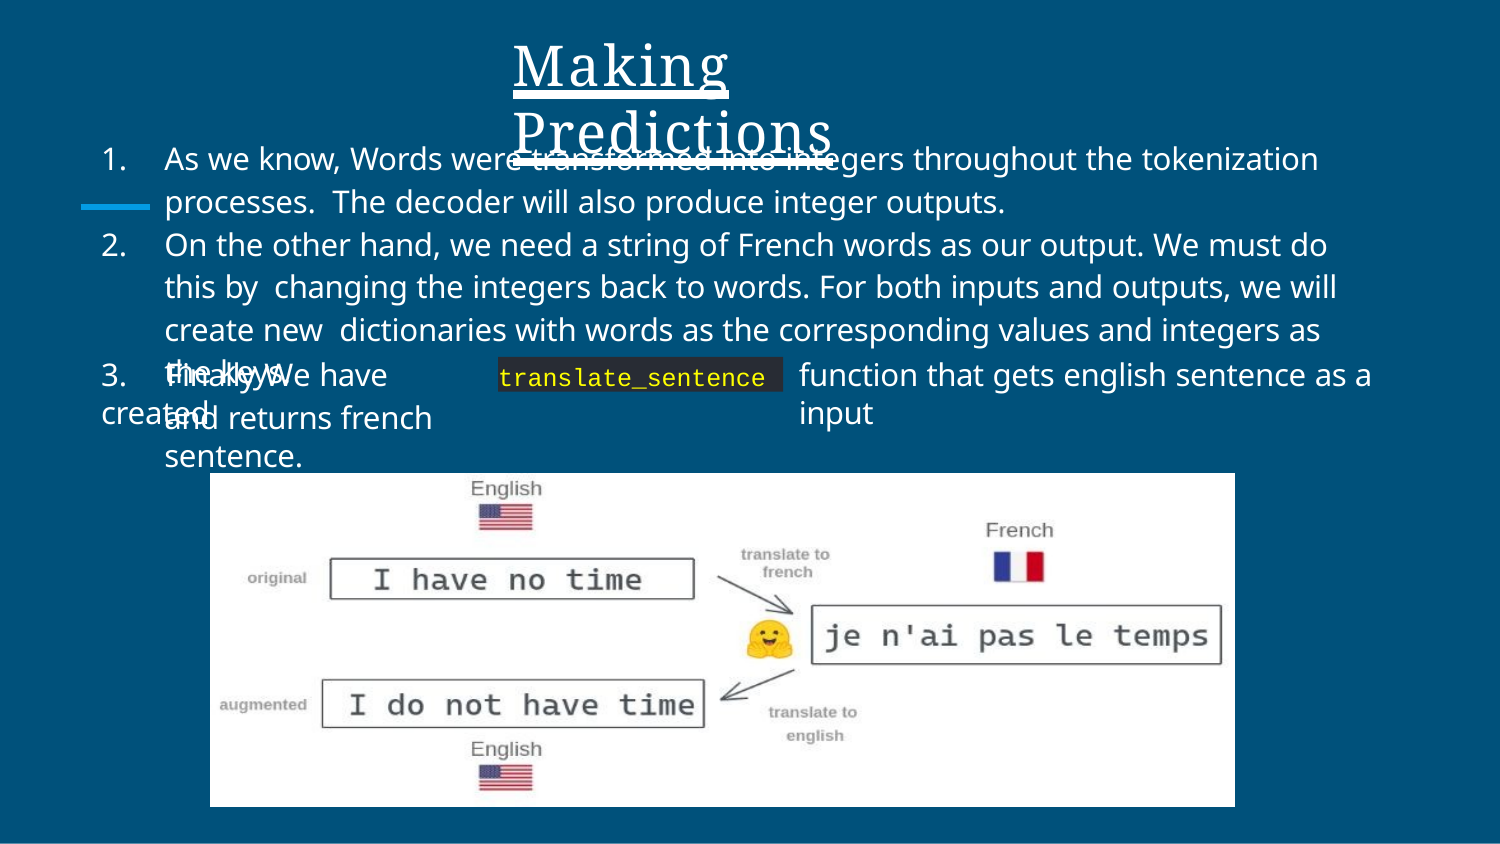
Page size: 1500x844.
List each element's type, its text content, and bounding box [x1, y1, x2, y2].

title Making Predictions [510, 27, 1039, 132]
picture [211, 474, 1234, 806]
text_box 3. Finally We have created [98, 353, 492, 431]
text_box translate_sentence [498, 356, 784, 392]
text_box function that gets english sentence as a input [796, 353, 1430, 431]
text_box and returns french sentence. [162, 396, 563, 474]
text_box As we know, Words were transformed into integers throughout the tokenization processes. The decoder will also produce integer outputs. On the other hand, we need a string of French words as our output. We must do this by changing the integers back to words. For both inputs and outputs, we will create new dictionaries with words as the corresponding values and integers as the keys. [99, 132, 1415, 391]
